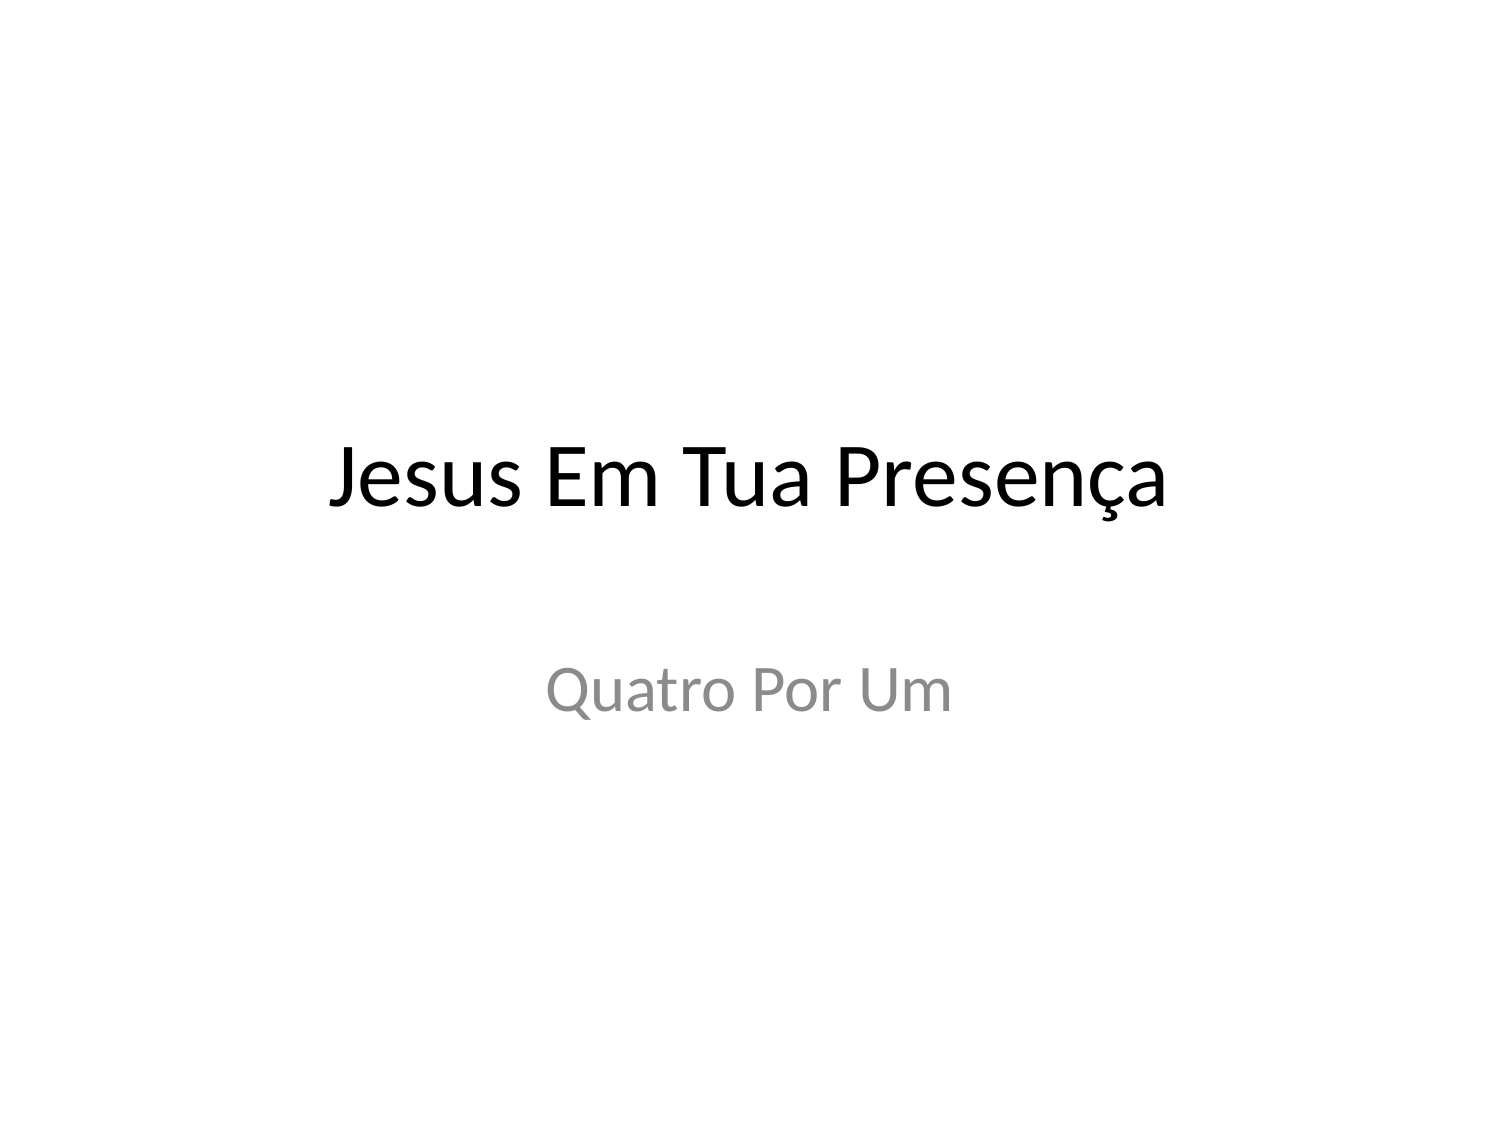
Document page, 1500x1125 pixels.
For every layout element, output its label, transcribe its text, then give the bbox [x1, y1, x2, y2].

subtitle Quatro Por Um [225, 637, 1275, 925]
title Jesus Em Tua Presença [112, 349, 1388, 591]
